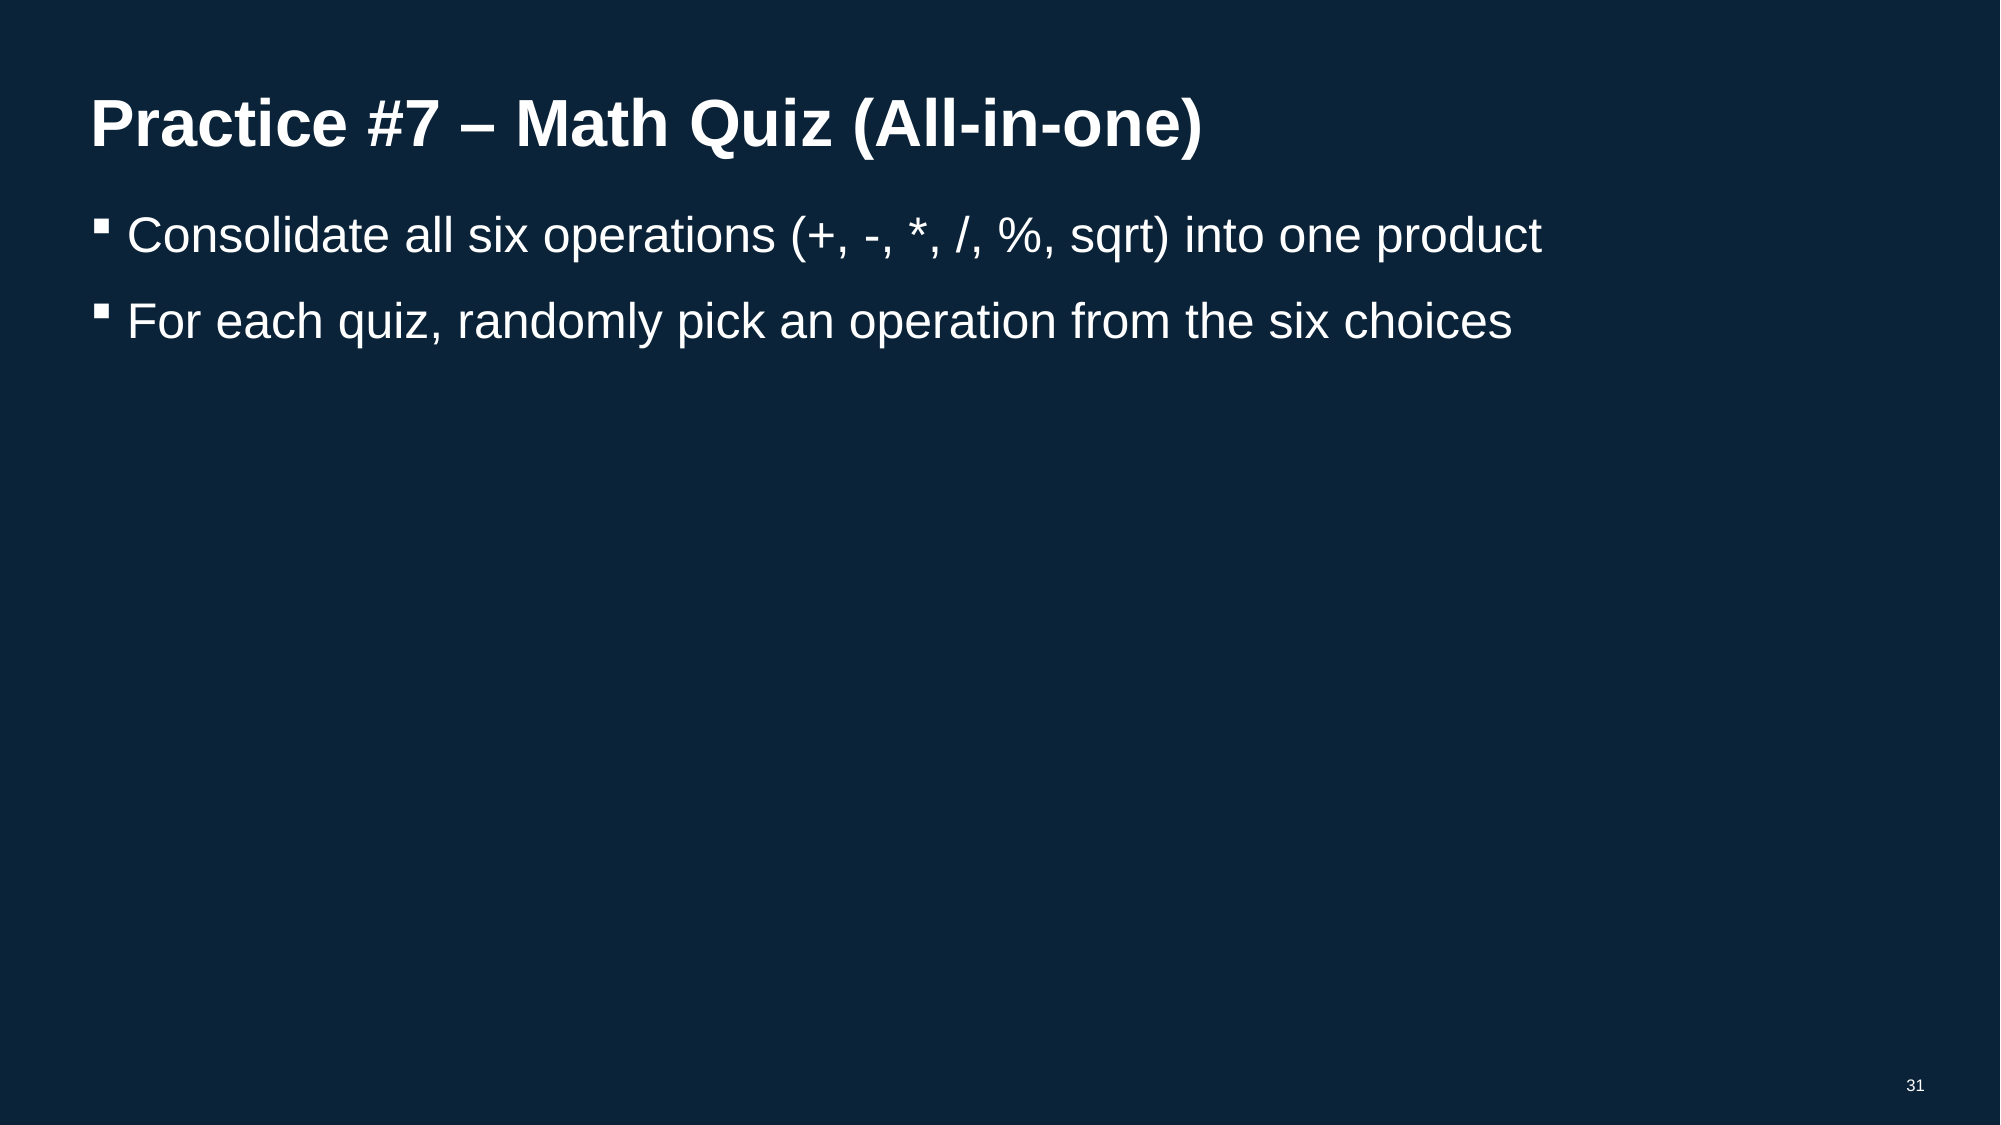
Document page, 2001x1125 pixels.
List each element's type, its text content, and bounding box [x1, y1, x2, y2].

title Practice #7 – Math Quiz (All-in-one) [75, 62, 1925, 177]
list Consolidate all six operations (+, -, *, /, %, sqrt) into one product For each quiz, randomly pick an operation from the six choices [75, 195, 1925, 1028]
slide_number 31 [1793, 1064, 1925, 1106]
